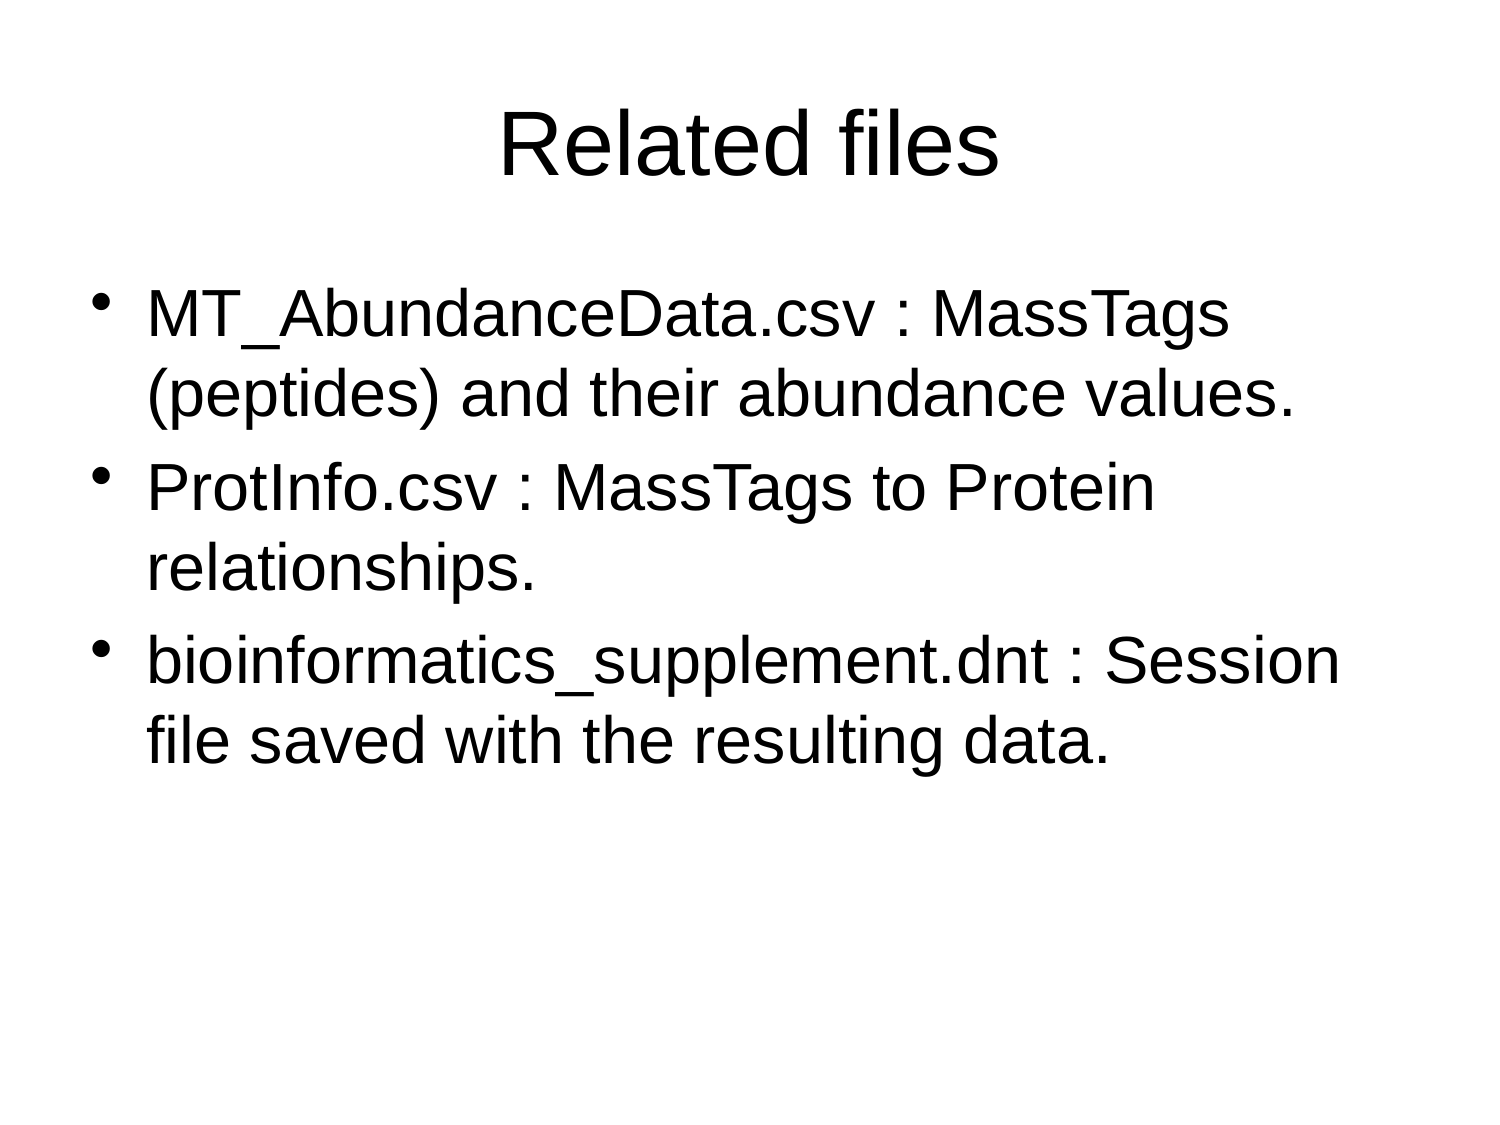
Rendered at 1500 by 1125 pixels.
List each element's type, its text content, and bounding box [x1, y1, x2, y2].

title Related files [75, 45, 1425, 233]
list MT_AbundanceData.csv : MassTags (peptides) and their abundance values. ProtInfo.csv : MassTags to Protein relationships. bioinformatics_supplement.dnt : Session file saved with the resulting data. [75, 262, 1425, 1005]
